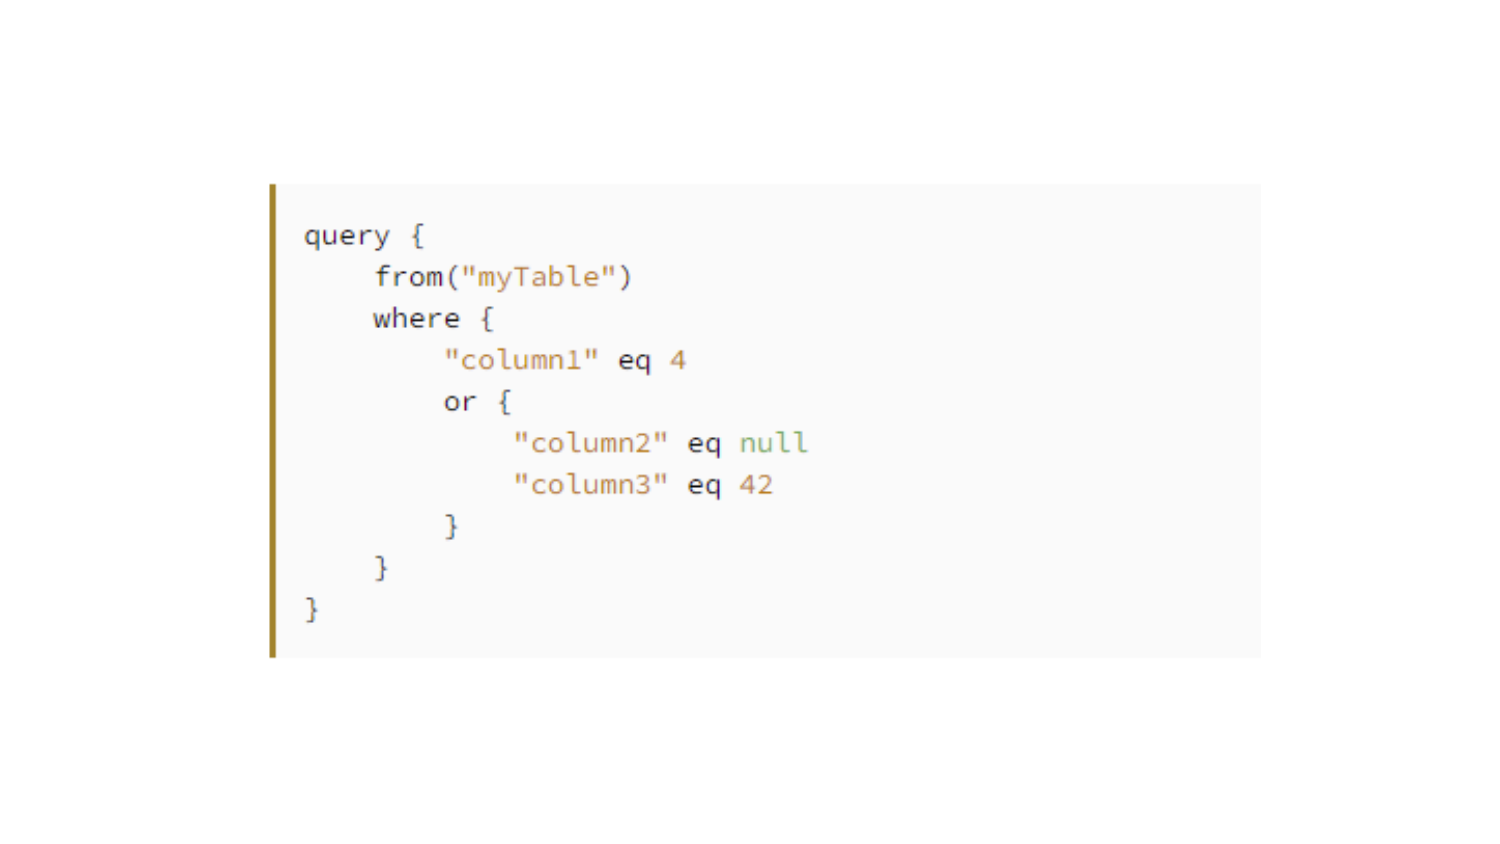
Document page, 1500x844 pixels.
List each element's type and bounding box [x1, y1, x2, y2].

picture [238, 166, 1262, 677]
